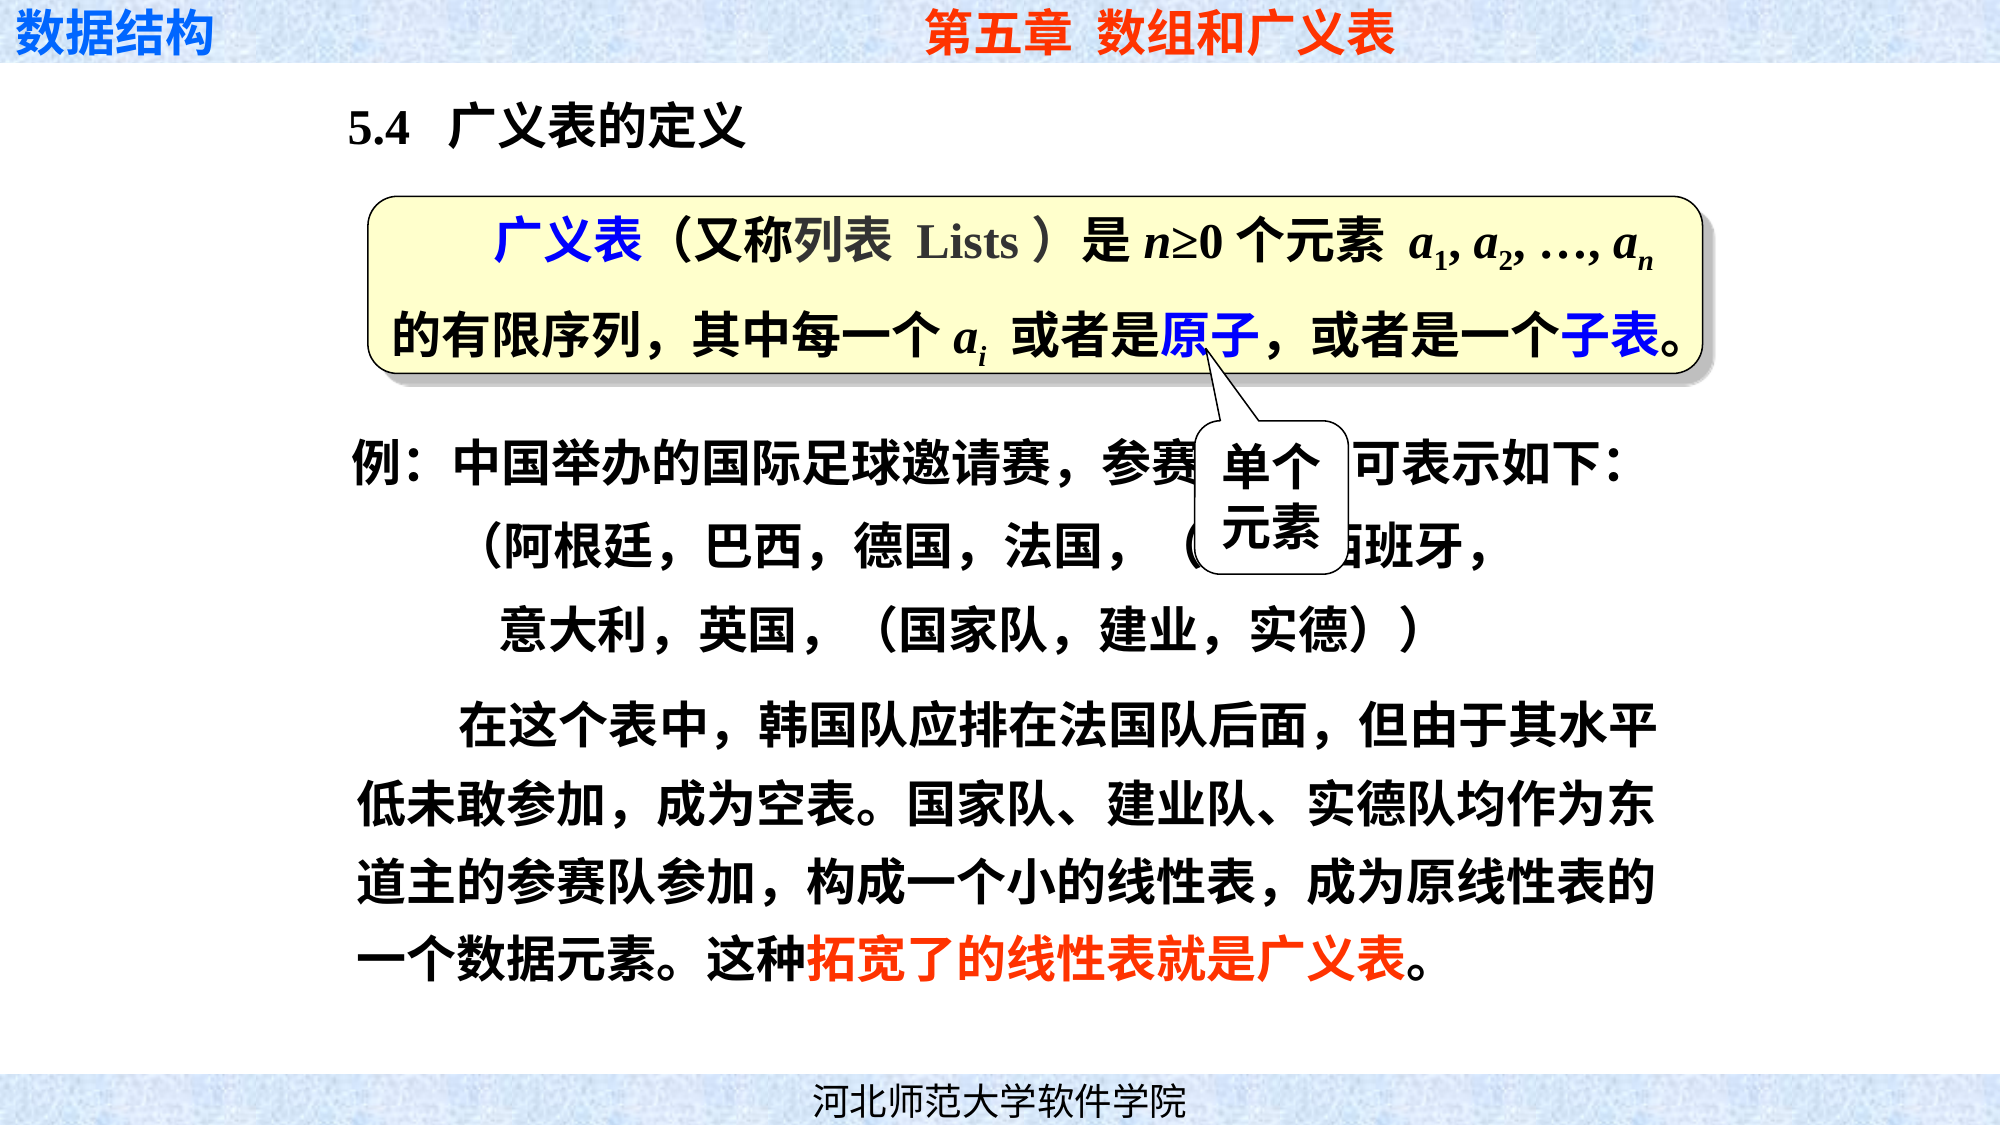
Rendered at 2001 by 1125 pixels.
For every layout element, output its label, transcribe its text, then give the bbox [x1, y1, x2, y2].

text_box 例：中国举办的国际足球邀请赛，参赛队名单可表示如下： （阿根廷，巴西，德国，法国，（ ），西班牙， 意大利，英国，（国家队，建业，实德）） [336, 399, 1678, 667]
picture [0, 0, 2000, 63]
text_box 广义表（又称列表 Lists）是n≥0个元素 a1, a2, …, an 的有限序列，其中每一个ai 或者是原子，或者是一个子表。 [367, 196, 1703, 374]
text_box 单个元素 [1194, 348, 1349, 575]
text_box 5.4 广义表的定义 [332, 87, 794, 161]
picture [0, 1074, 2000, 1125]
text_box 在这个表中，韩国队应排在法国队后面，但由于其水平 低未敢参加，成为空表。国家队、建业队、实德队均作为东 道主的参赛队参加，构成一个小的线性表，成为原线性表的 一个数据元素。这种拓宽了的线性表就是广义表。 [342, 668, 1686, 996]
